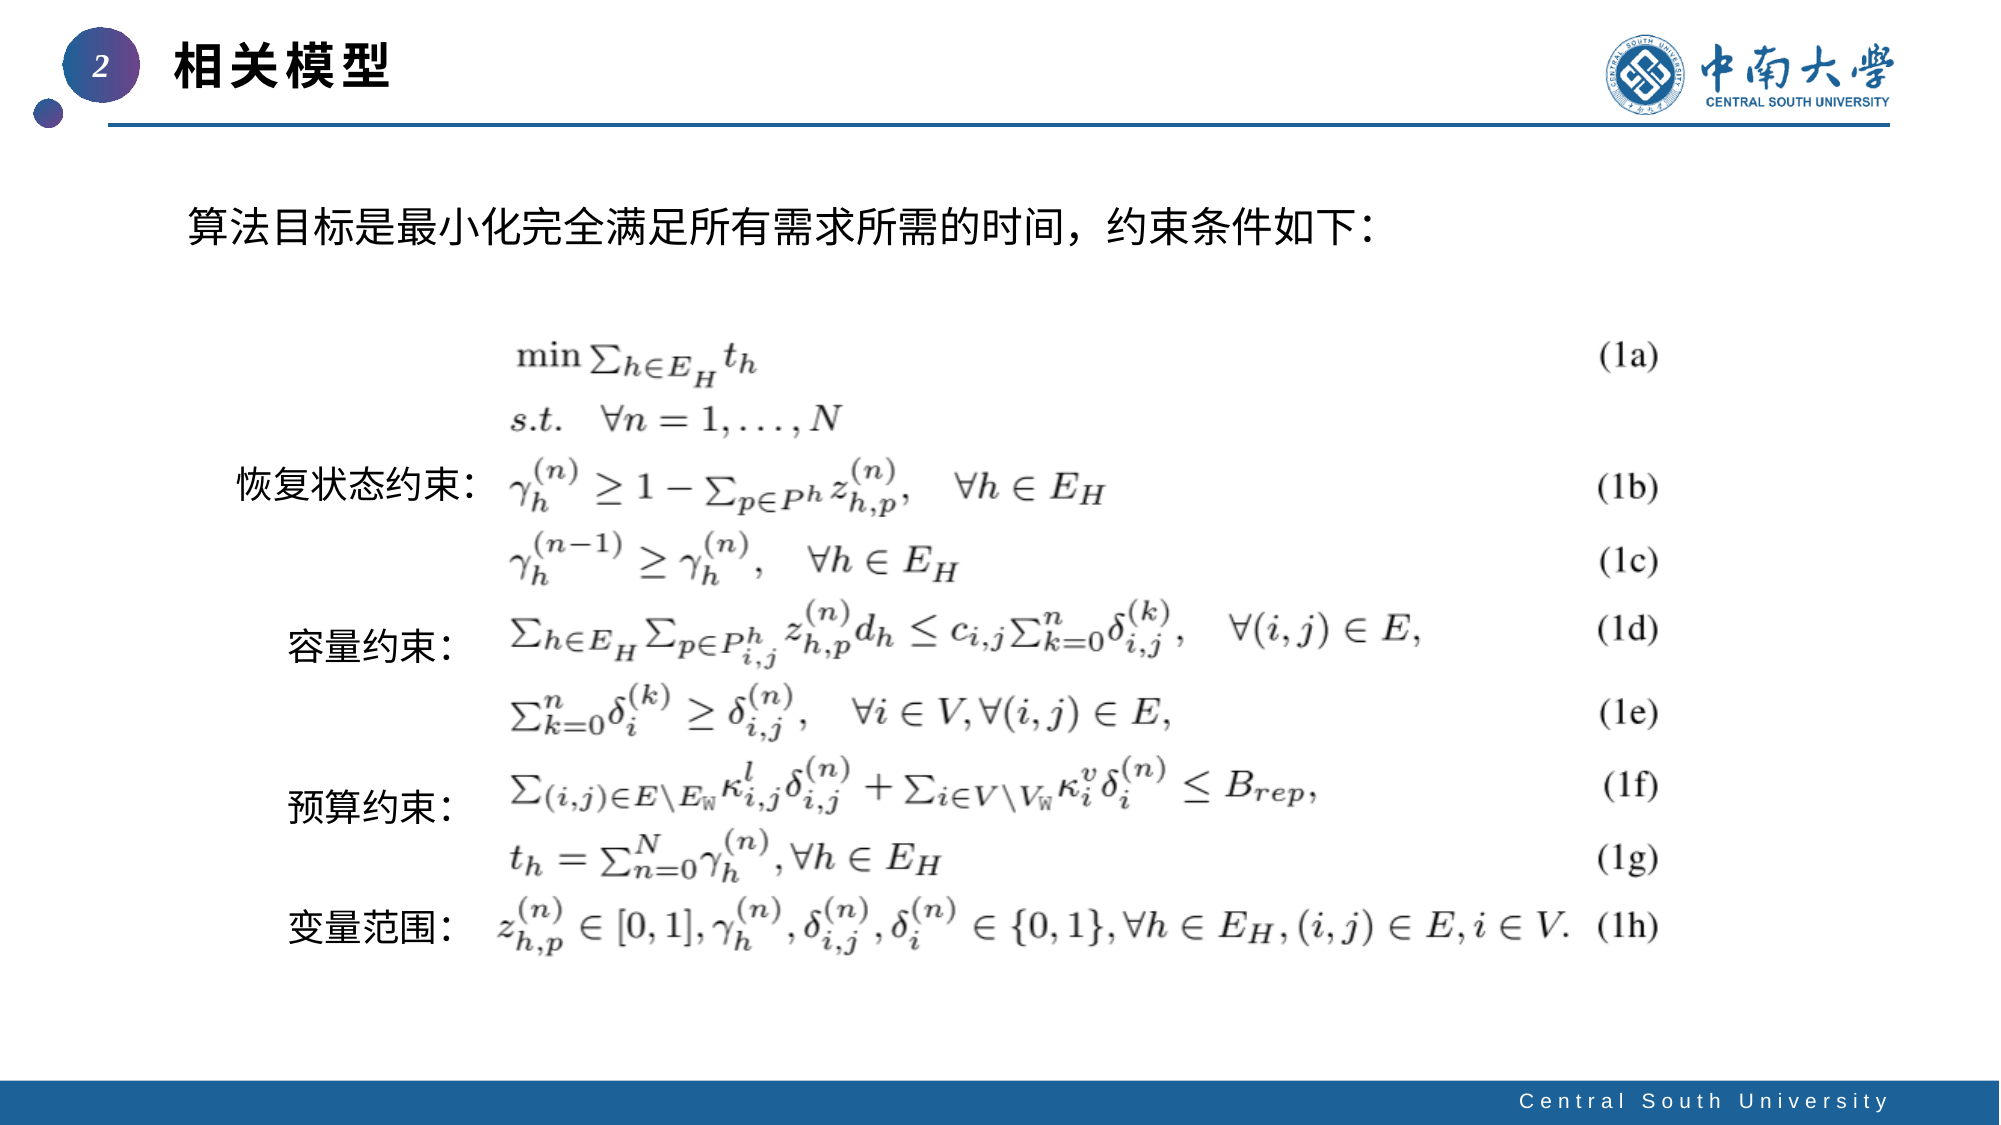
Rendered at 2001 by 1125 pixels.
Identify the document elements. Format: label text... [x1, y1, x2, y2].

text_box [0, 1080, 1999, 1125]
text_box 相关模型 [173, 11, 476, 103]
text_box 算法目标是最小化完全满足所有需求所需的时间，约束条件如下： [173, 193, 1435, 317]
text_box 恢复状态约束： [219, 453, 476, 514]
picture [489, 316, 1691, 975]
text_box 容量约束： [234, 615, 489, 675]
text_box 变量范围： [234, 896, 489, 956]
text_box Central South University [1504, 1080, 1902, 1120]
picture [1595, 28, 1907, 121]
text_box 预算约束： [234, 776, 489, 837]
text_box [33, 26, 140, 128]
